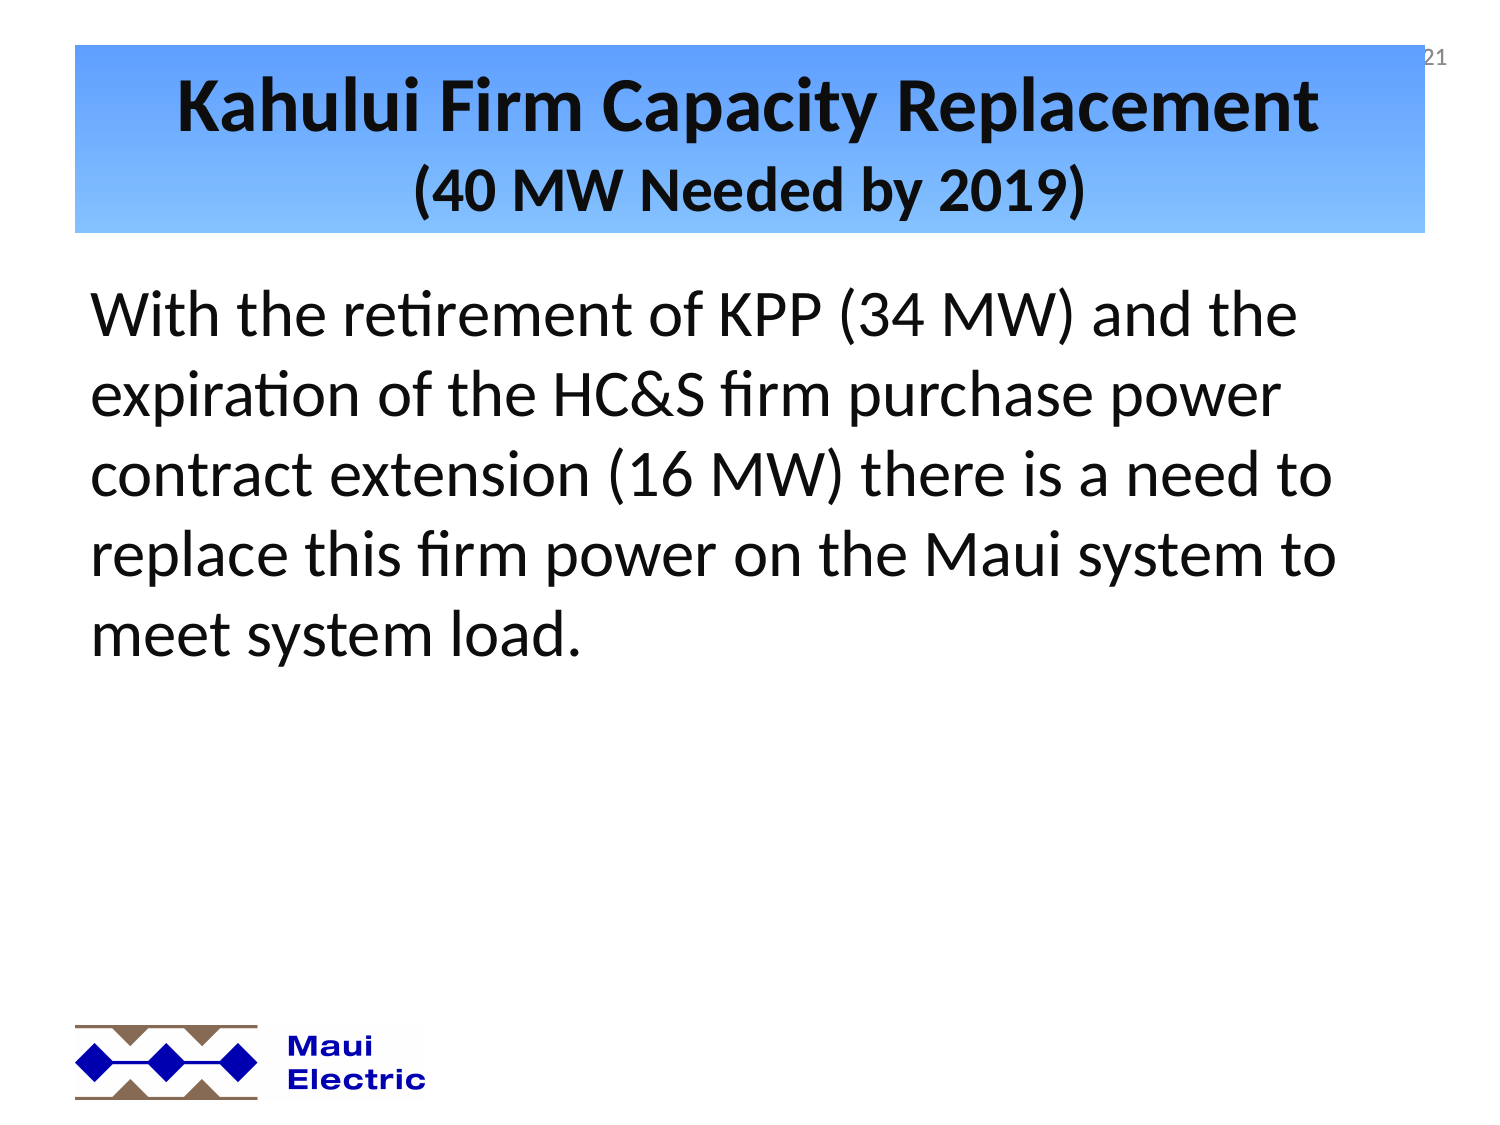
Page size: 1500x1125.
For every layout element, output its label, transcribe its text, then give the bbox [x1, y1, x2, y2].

slide_number 21 [1387, 24, 1463, 85]
title Kahului Firm Capacity Replacement (40 MW Needed by 2019) [75, 45, 1425, 233]
picture [75, 1025, 425, 1100]
list With the retirement of KPP (34 MW) and the expiration of the HC&S firm purchase power contract extension (16 MW) there is a need to replace this firm power on the Maui system to meet system load. [75, 262, 1425, 963]
